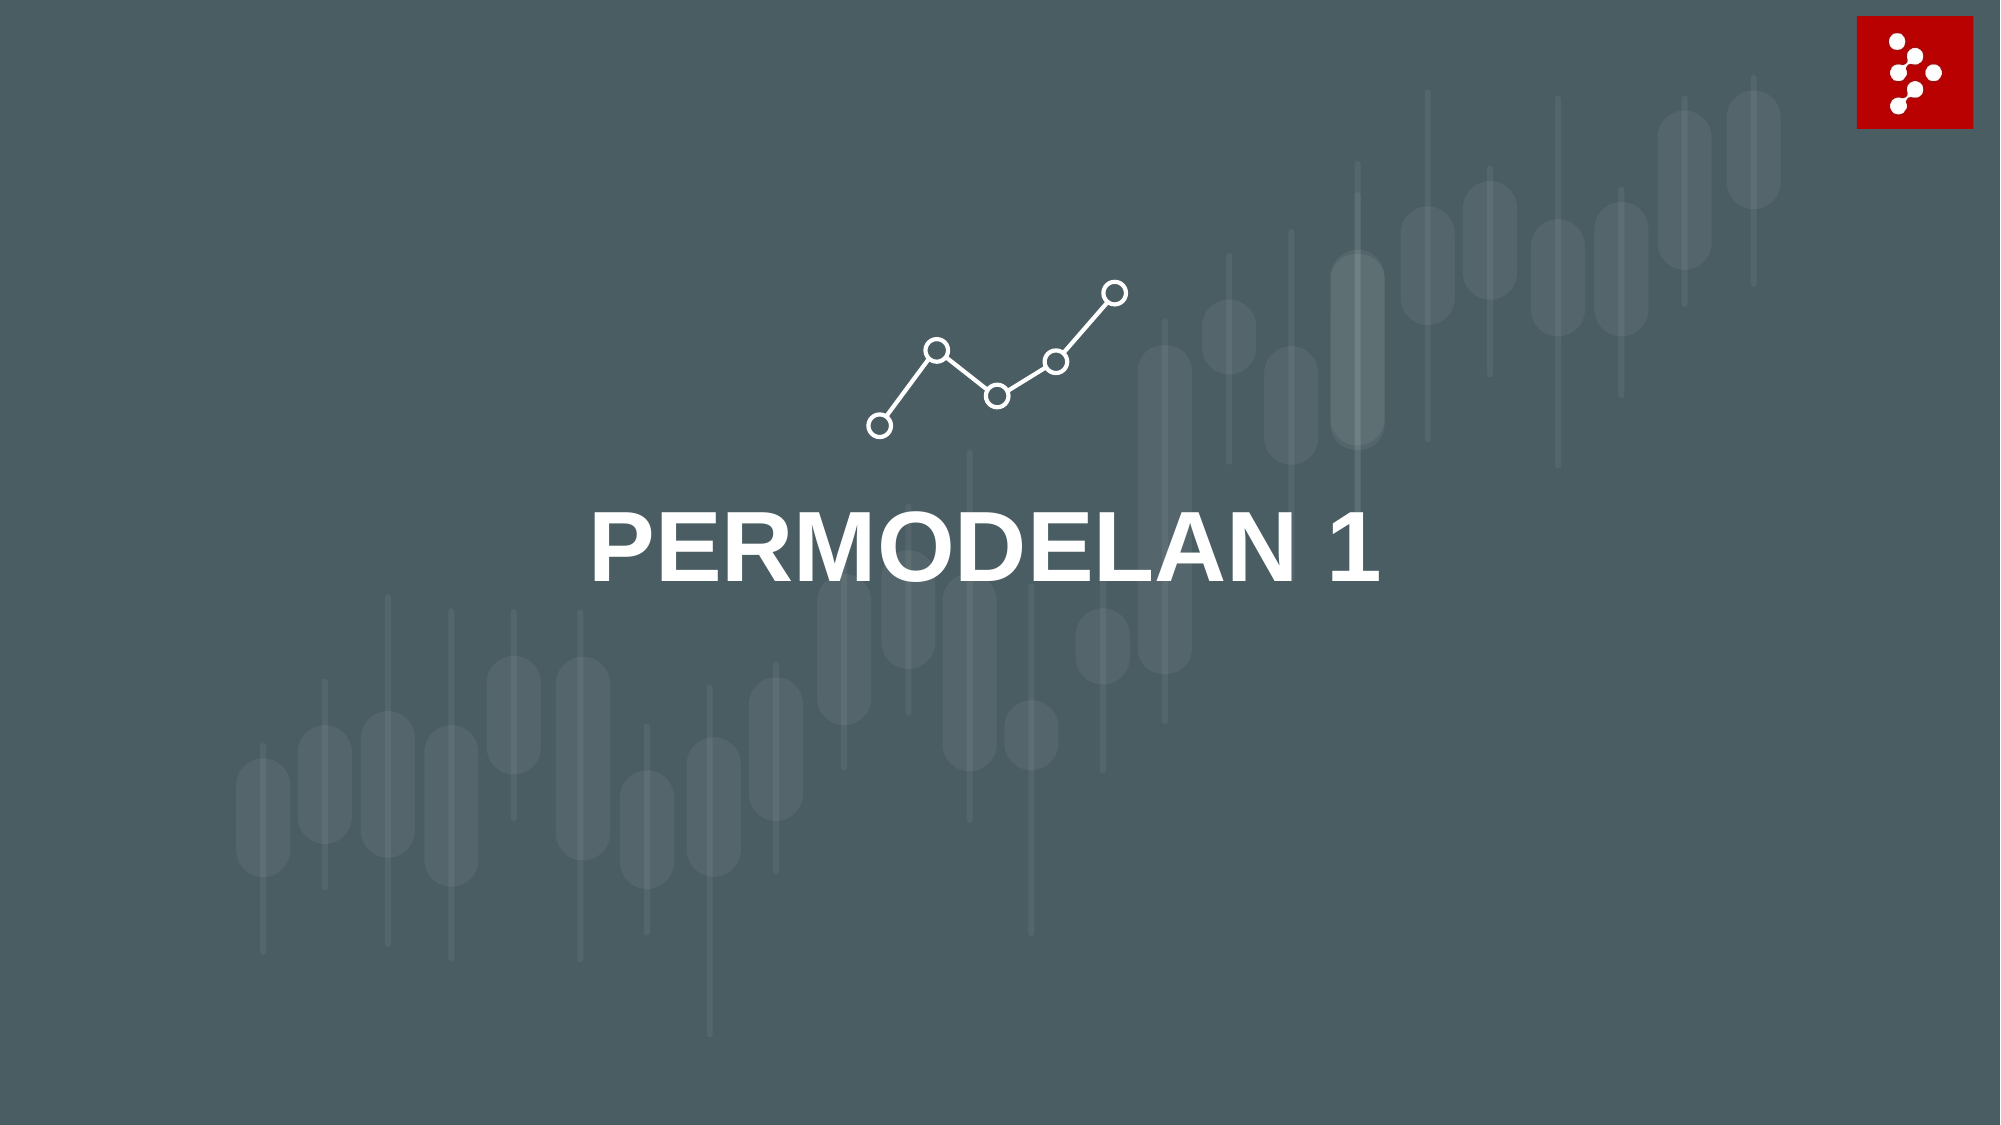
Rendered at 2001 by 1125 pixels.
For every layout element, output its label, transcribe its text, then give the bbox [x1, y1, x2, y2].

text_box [868, 281, 1127, 438]
text_box PERMODELAN 1 [407, 473, 1565, 610]
picture [1856, 16, 1974, 130]
